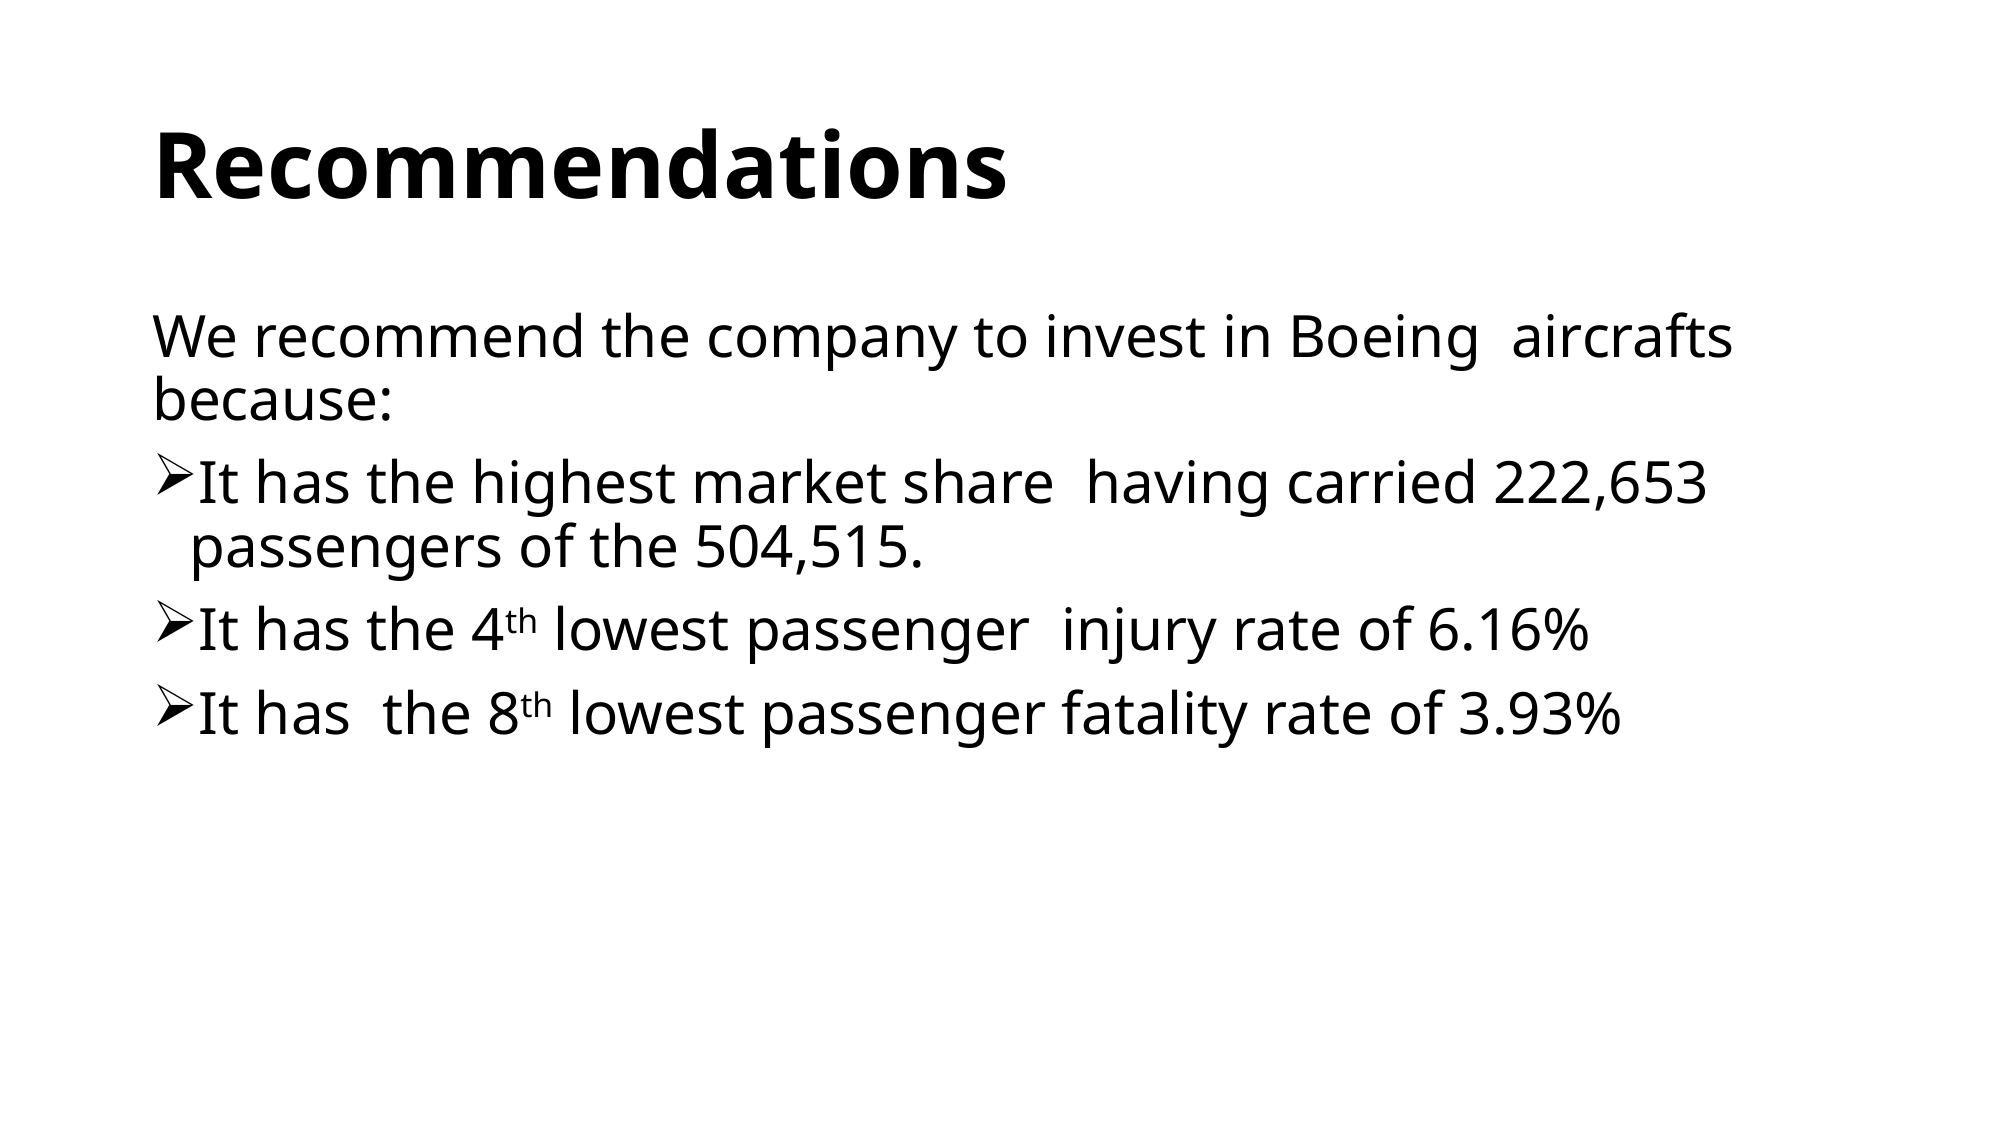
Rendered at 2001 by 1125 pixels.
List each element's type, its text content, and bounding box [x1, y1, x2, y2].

list We recommend the company to invest in Boeing aircrafts because: It has the highest market share having carried 222,653 passengers of the 504,515. It has the 4th lowest passenger injury rate of 6.16% It has the 8th lowest passenger fatality rate of 3.93% [137, 299, 1863, 1014]
title Recommendations [137, 59, 1863, 278]
